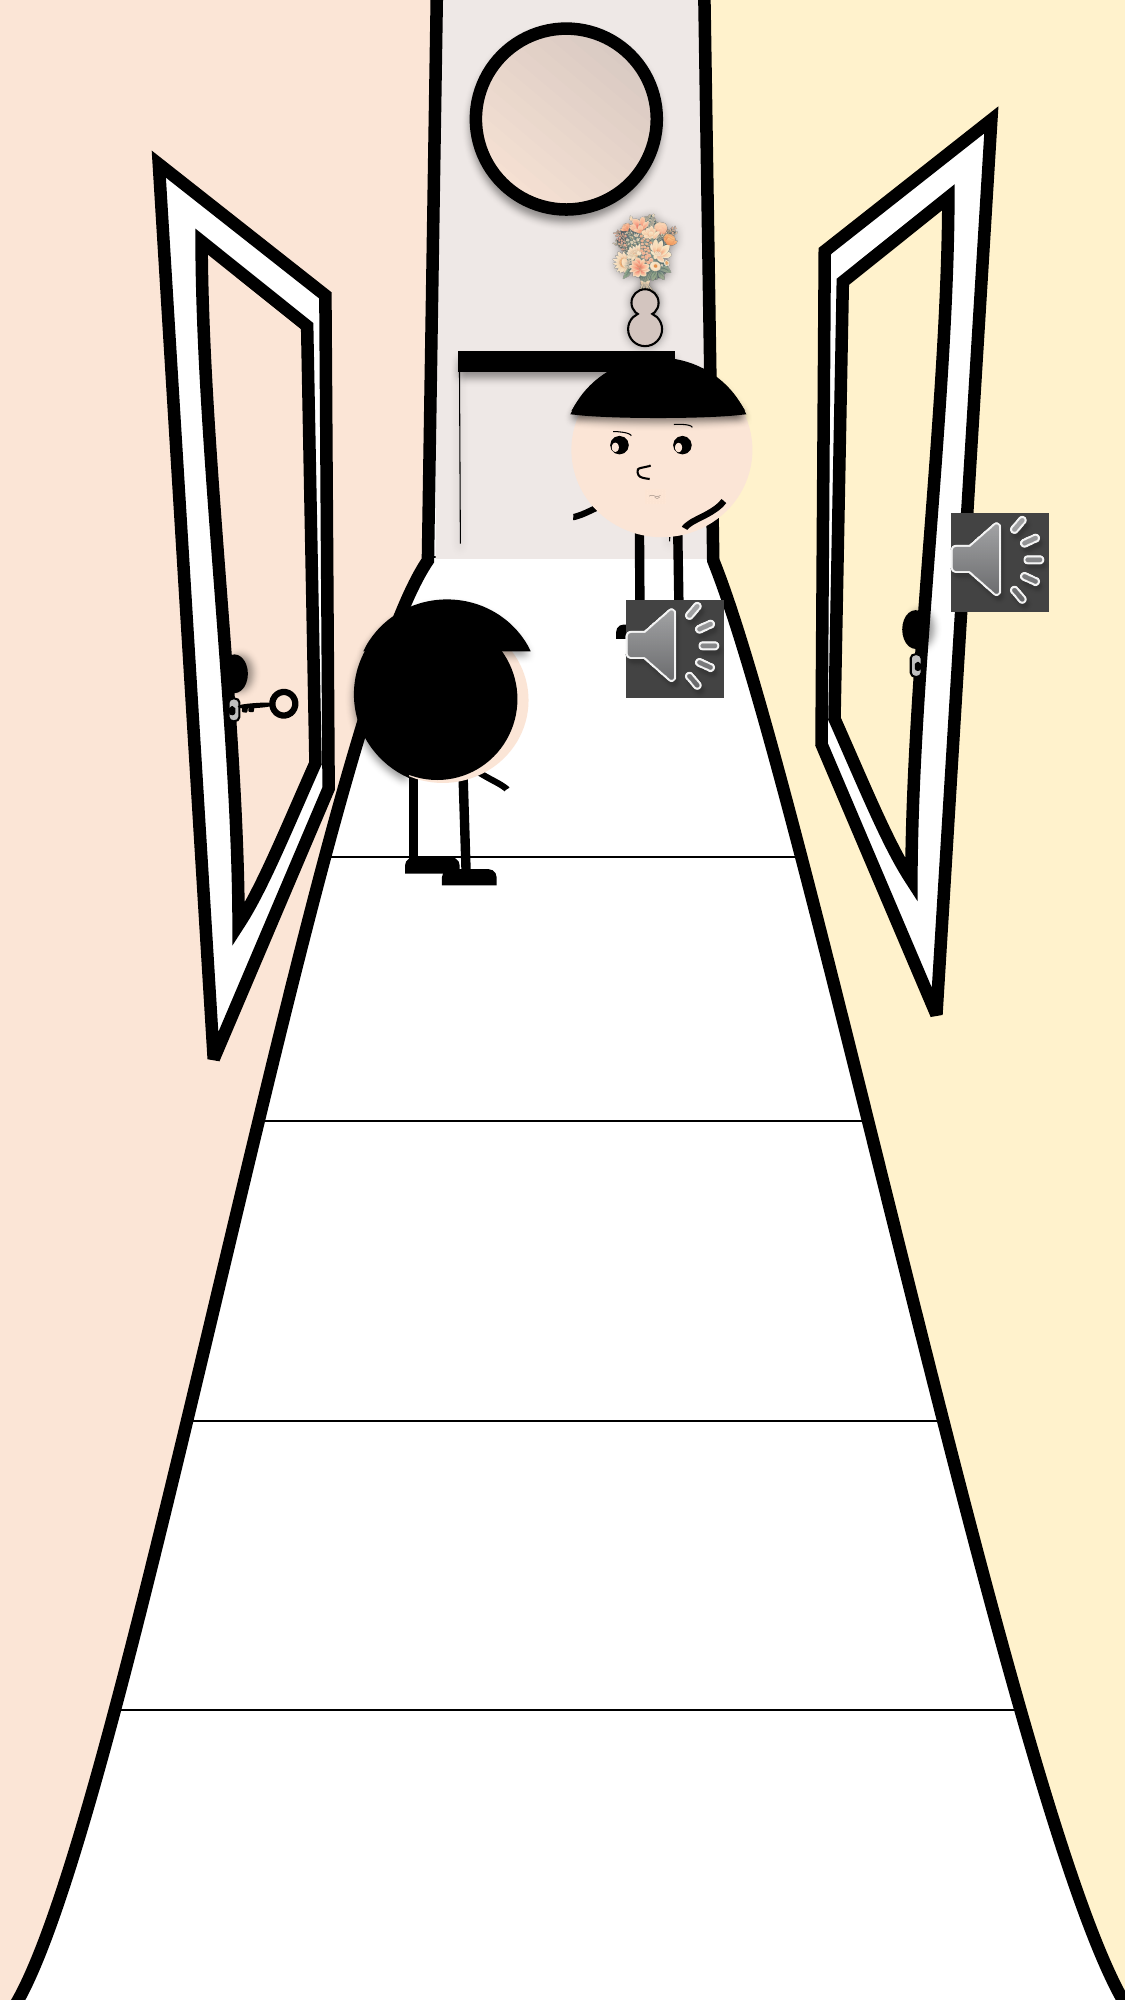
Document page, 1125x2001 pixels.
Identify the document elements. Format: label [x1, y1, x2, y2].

picture [624, 598, 725, 699]
text_box [0, 0, 437, 557]
text_box [158, 164, 329, 1059]
text_box [821, 119, 992, 1015]
picture [949, 512, 1050, 613]
text_box [0, 557, 1125, 2000]
text_box [628, 318, 663, 347]
text_box [435, 0, 710, 557]
text_box [459, 352, 674, 544]
text_box [644, 488, 666, 505]
text_box [353, 599, 531, 886]
text_box [239, 689, 296, 715]
picture [604, 196, 686, 318]
text_box [571, 362, 753, 648]
text_box [704, 0, 1125, 557]
text_box [475, 28, 657, 210]
